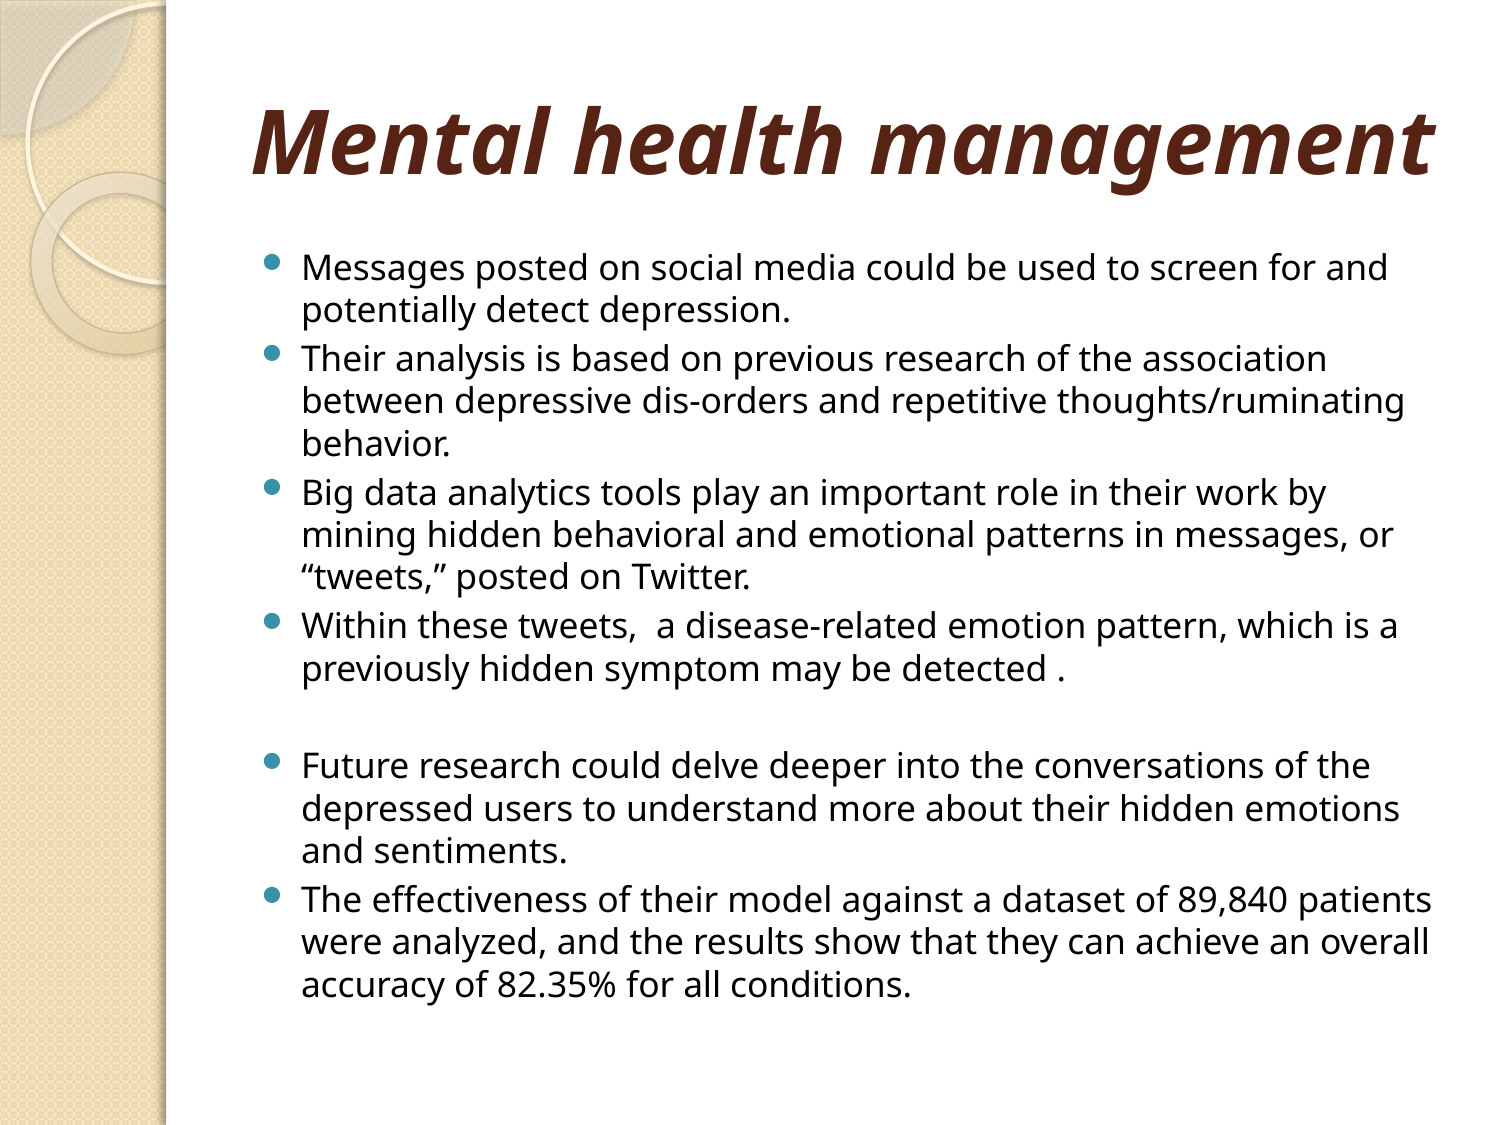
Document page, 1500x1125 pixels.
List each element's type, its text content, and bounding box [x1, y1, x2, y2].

title Mental health management [235, 45, 1466, 233]
list Messages posted on social media could be used to screen for and potentially detect depression. Their analysis is based on previous research of the association between depressive dis-orders and repetitive thoughts/ruminating behavior. Big data analytics tools play an important role in their work by ­mining hidden behavioral and emotional patterns in messages, or “tweets,” posted on Twitter. Within these tweets, a disease-related emotion pattern, which is a previously hidden symptom may be detected . Future research could delve deeper into the conversations of the depressed users to understand more about their hidden emotions and sentiments. The effectiveness of their model against a dataset of 89,840 patients were analyzed, and the results show that they can achieve an overall accuracy of 82.35% for all conditions. [235, 237, 1466, 1025]
